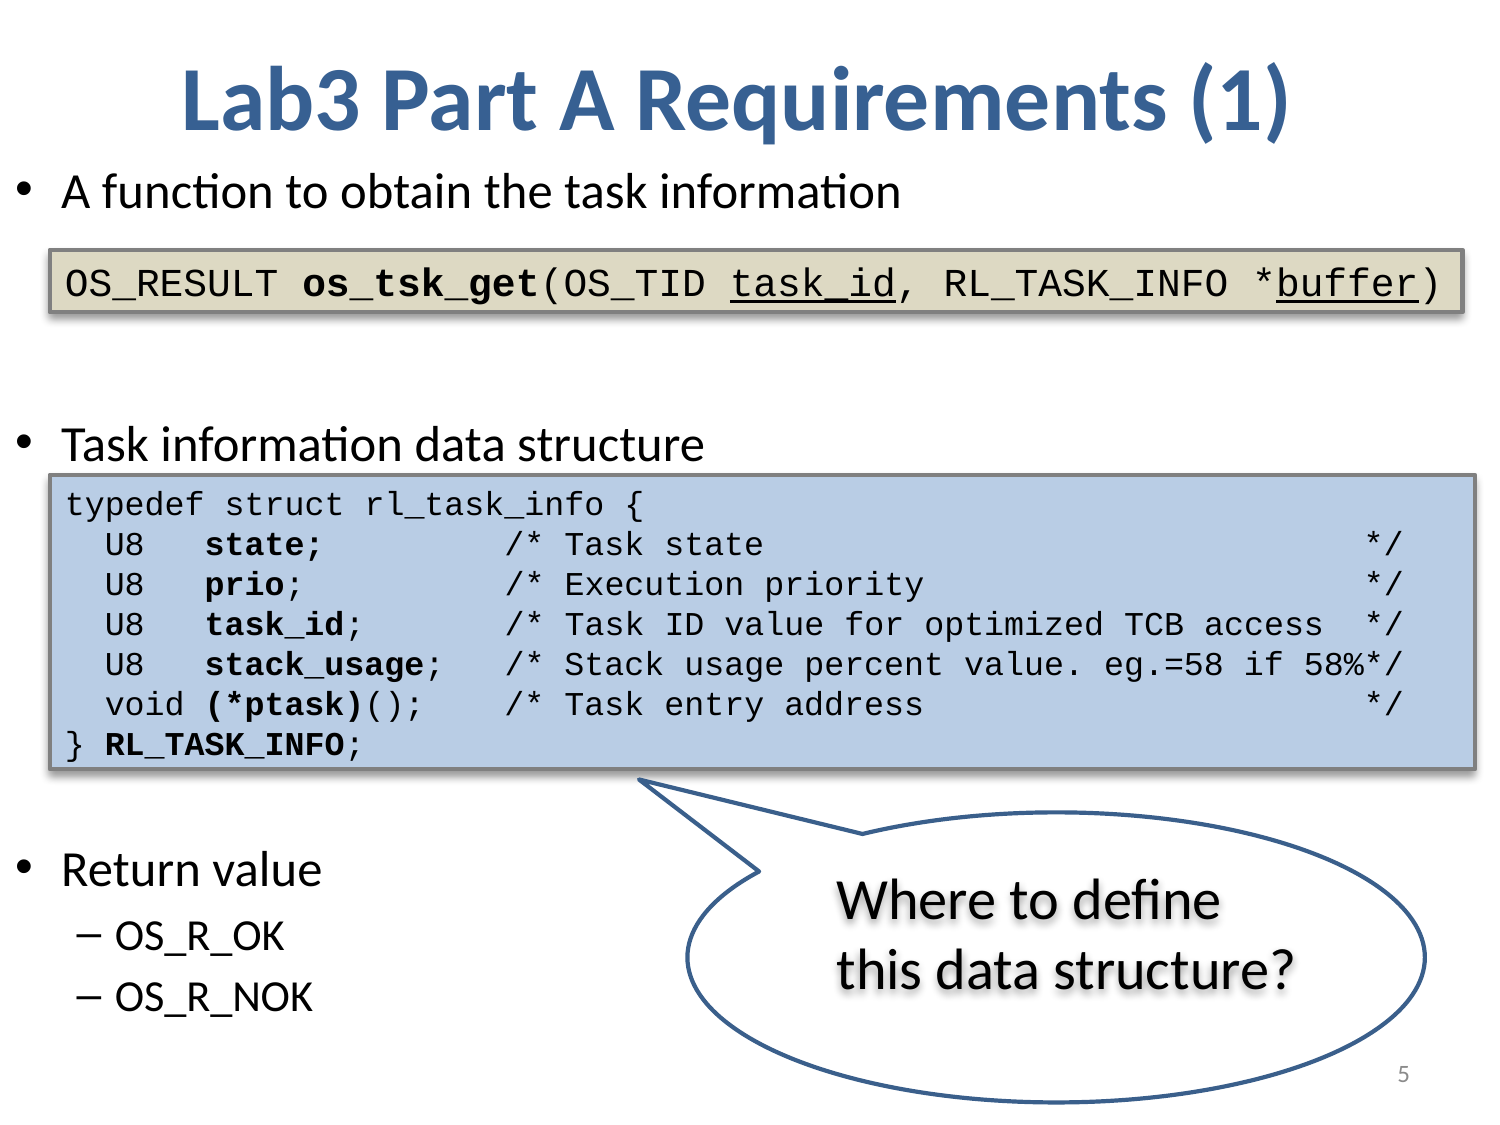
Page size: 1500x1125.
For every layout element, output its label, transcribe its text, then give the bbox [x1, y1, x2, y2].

slide_number 5 [1125, 1042, 1425, 1103]
list A function to obtain the task information Task information data structure Return value OS_R_OK OS_R_NOK [0, 149, 1500, 1038]
text_box Where to define this data structure? [821, 853, 1329, 1009]
text_box OS_RESULT os_tsk_get(OS_TID task_id, RL_TASK_INFO *buffer) [49, 249, 1463, 313]
text_box typedef struct rl_task_info { U8 state; /* Task state */ U8 prio; /* Execution priority */ U8 task_id; /* Task ID value for optimized TCB access */ U8 stack_usage; /* Stack usage percent value. eg.=58 if 58%*/ void (*ptask)(); /* Task entry address */ } RL_TASK_INFO; [49, 474, 1475, 770]
text_box [637, 777, 1427, 1105]
title Lab3 Part A Requirements (1) [62, 0, 1413, 149]
